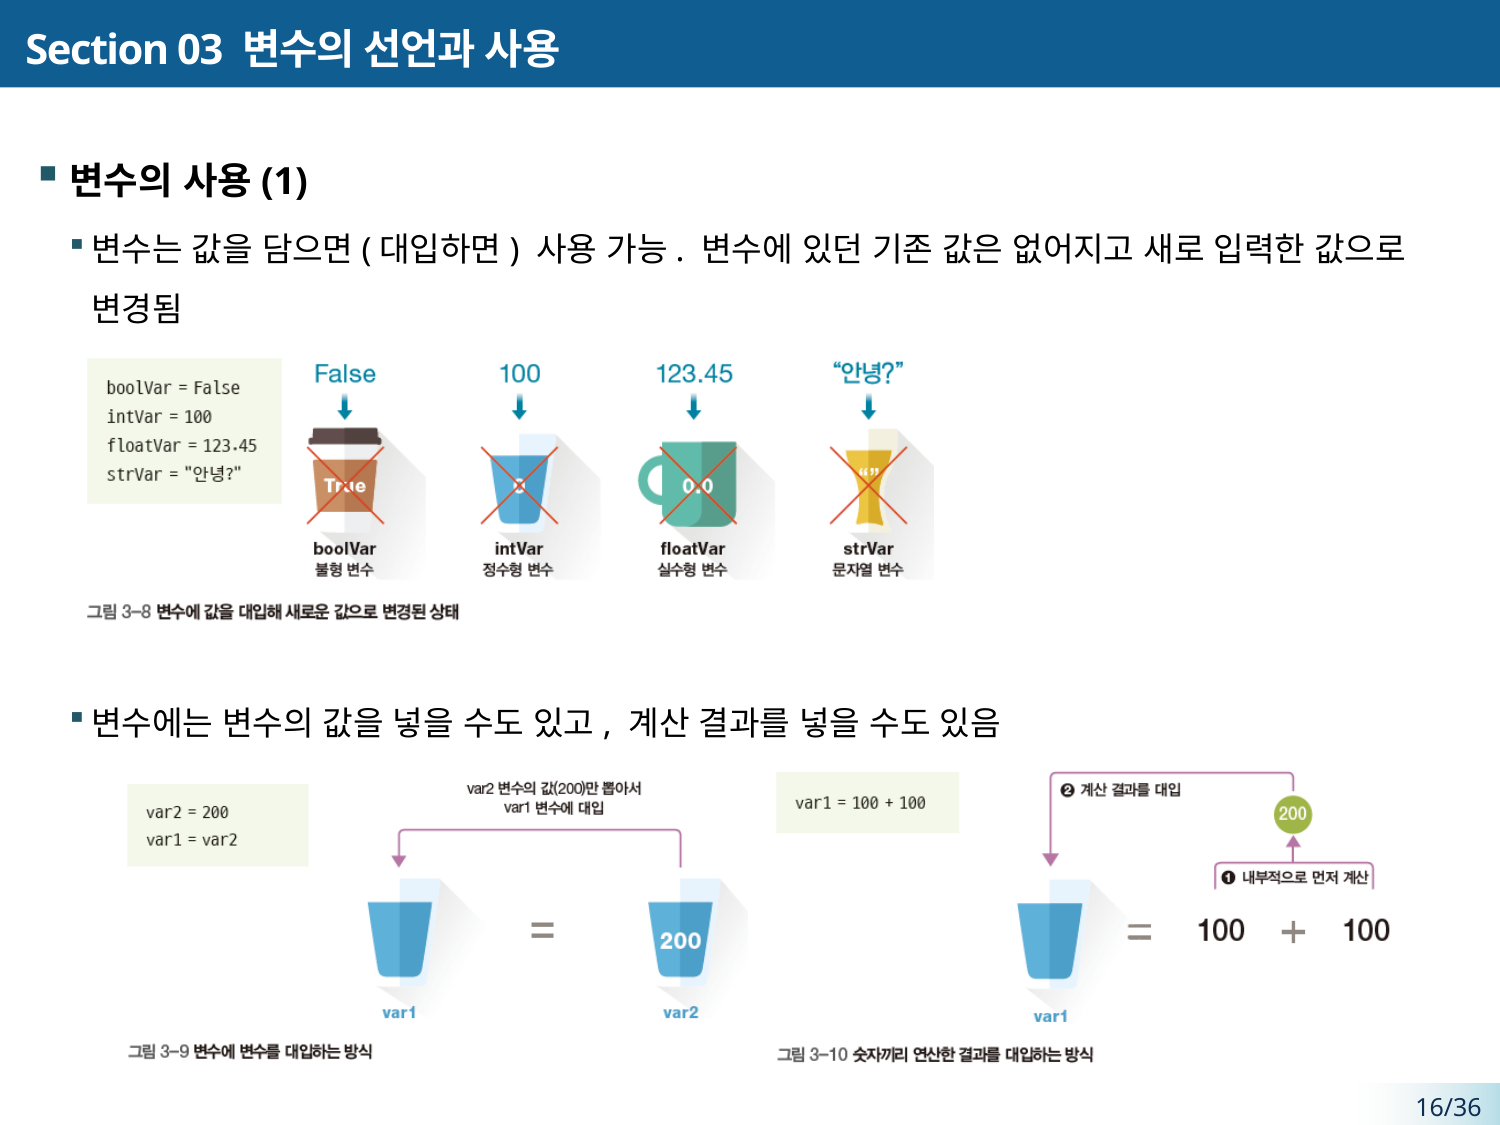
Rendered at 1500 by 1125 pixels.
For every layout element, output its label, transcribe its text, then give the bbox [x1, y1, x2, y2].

title Section 03 변수의 선언과 사용 [10, 8, 1288, 87]
picture [77, 341, 934, 631]
picture [112, 761, 748, 1073]
picture [771, 761, 1396, 1073]
list 변수의 사용(1) 변수는 값을 담으면(대입하면) 사용 가능. 변수에 있던 기존 값은 없어지고 새로 입력한 값으로 변경됨 변수에는 변수의 값을 넣을 수도 있고, 계산 결과를 넣을 수도 있음 [10, 126, 1481, 1057]
